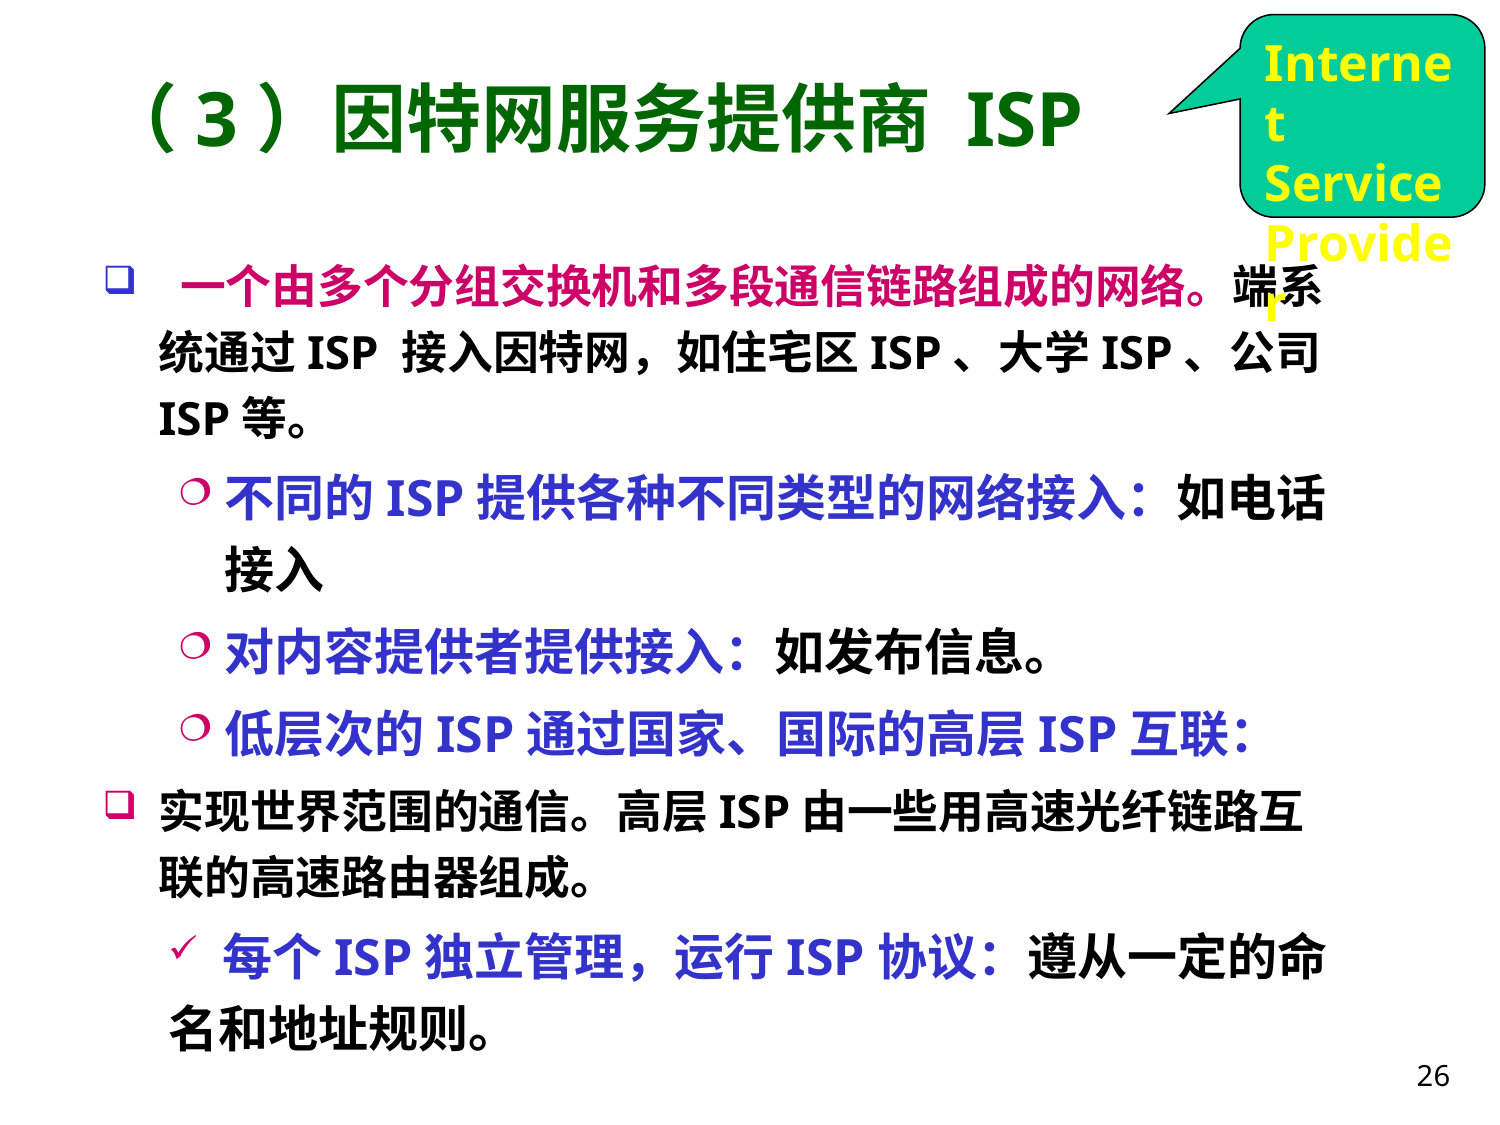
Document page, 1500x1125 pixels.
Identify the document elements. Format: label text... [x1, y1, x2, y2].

list 一个由多个分组交换机和多段通信链路组成的网络。端系统通过ISP 接入因特网，如住宅区ISP、大学ISP、公司ISP等。 不同的ISP提供各种不同类型的网络接入：如电话接入 对内容提供者提供接入：如发布信息。 低层次的ISP通过国家、国际的高层ISP互联： 实现世界范围的通信。高层ISP由一些用高速光纤链路互联的高速路由器组成。 每个ISP独立管理，运行ISP协议：遵从一定的命名和地址规则。 [87, 239, 1363, 1032]
slide_number 26 [1362, 1050, 1466, 1125]
text_box Internet Service Provider [1169, 14, 1485, 218]
title （3）因特网服务提供商 ISP [87, 36, 1242, 196]
